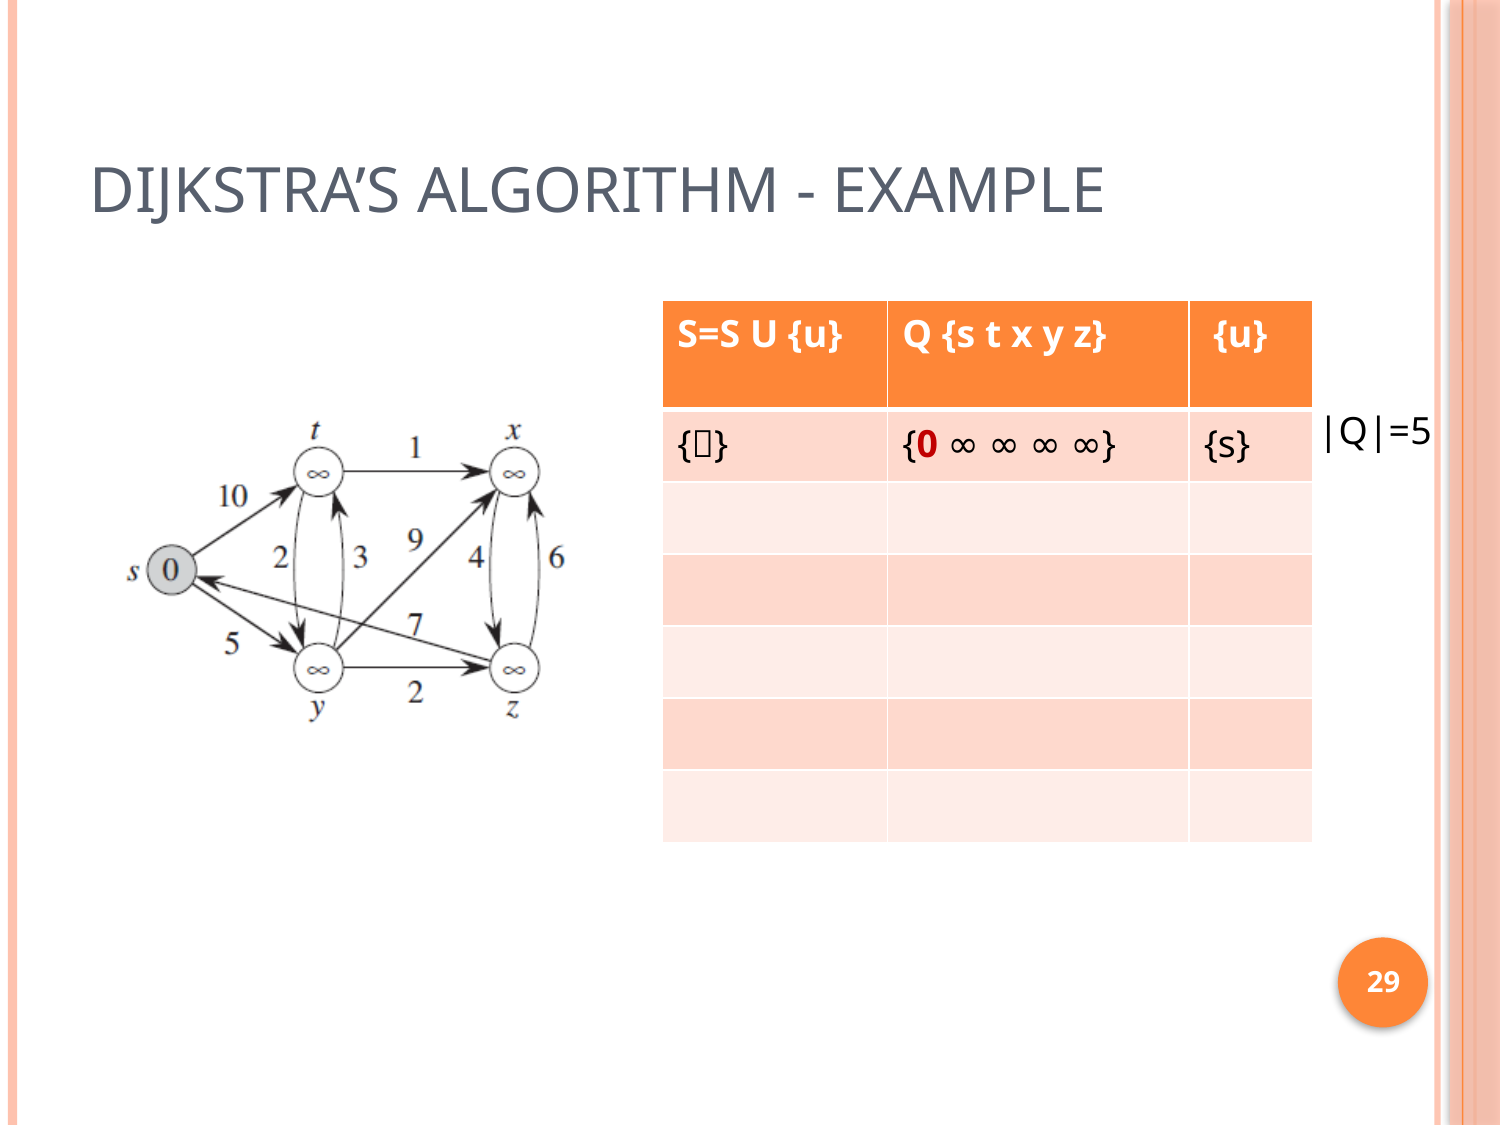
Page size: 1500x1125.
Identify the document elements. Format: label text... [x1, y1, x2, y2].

table_cell [888, 483, 1188, 553]
table_header S=S U {u} [663, 301, 887, 407]
table_cell [1190, 699, 1312, 769]
title Dijkstra’s Algorithm - example [75, 45, 1300, 233]
table_cell [663, 699, 887, 769]
table_cell [1190, 555, 1312, 625]
picture [99, 397, 577, 728]
table_cell [663, 771, 887, 842]
table_cell [663, 555, 887, 625]
table_cell [1190, 771, 1312, 842]
table_cell [888, 699, 1188, 769]
table_cell [888, 771, 1188, 842]
text_box |Q|=5 [1303, 399, 1447, 460]
table_cell {0 ∞ ∞ ∞ ∞} [888, 412, 1188, 481]
table_cell [888, 555, 1188, 625]
table_cell [663, 483, 887, 553]
table_header Q {s t x y z} [888, 301, 1188, 407]
slide_number 29 [1333, 940, 1434, 1027]
table_cell [663, 627, 887, 697]
table_cell {s} [1190, 412, 1312, 481]
table_header {u} [1190, 301, 1312, 407]
table_cell [1190, 627, 1312, 697]
table_cell [1190, 483, 1312, 553]
table_cell {} [663, 412, 887, 481]
table_cell [888, 627, 1188, 697]
